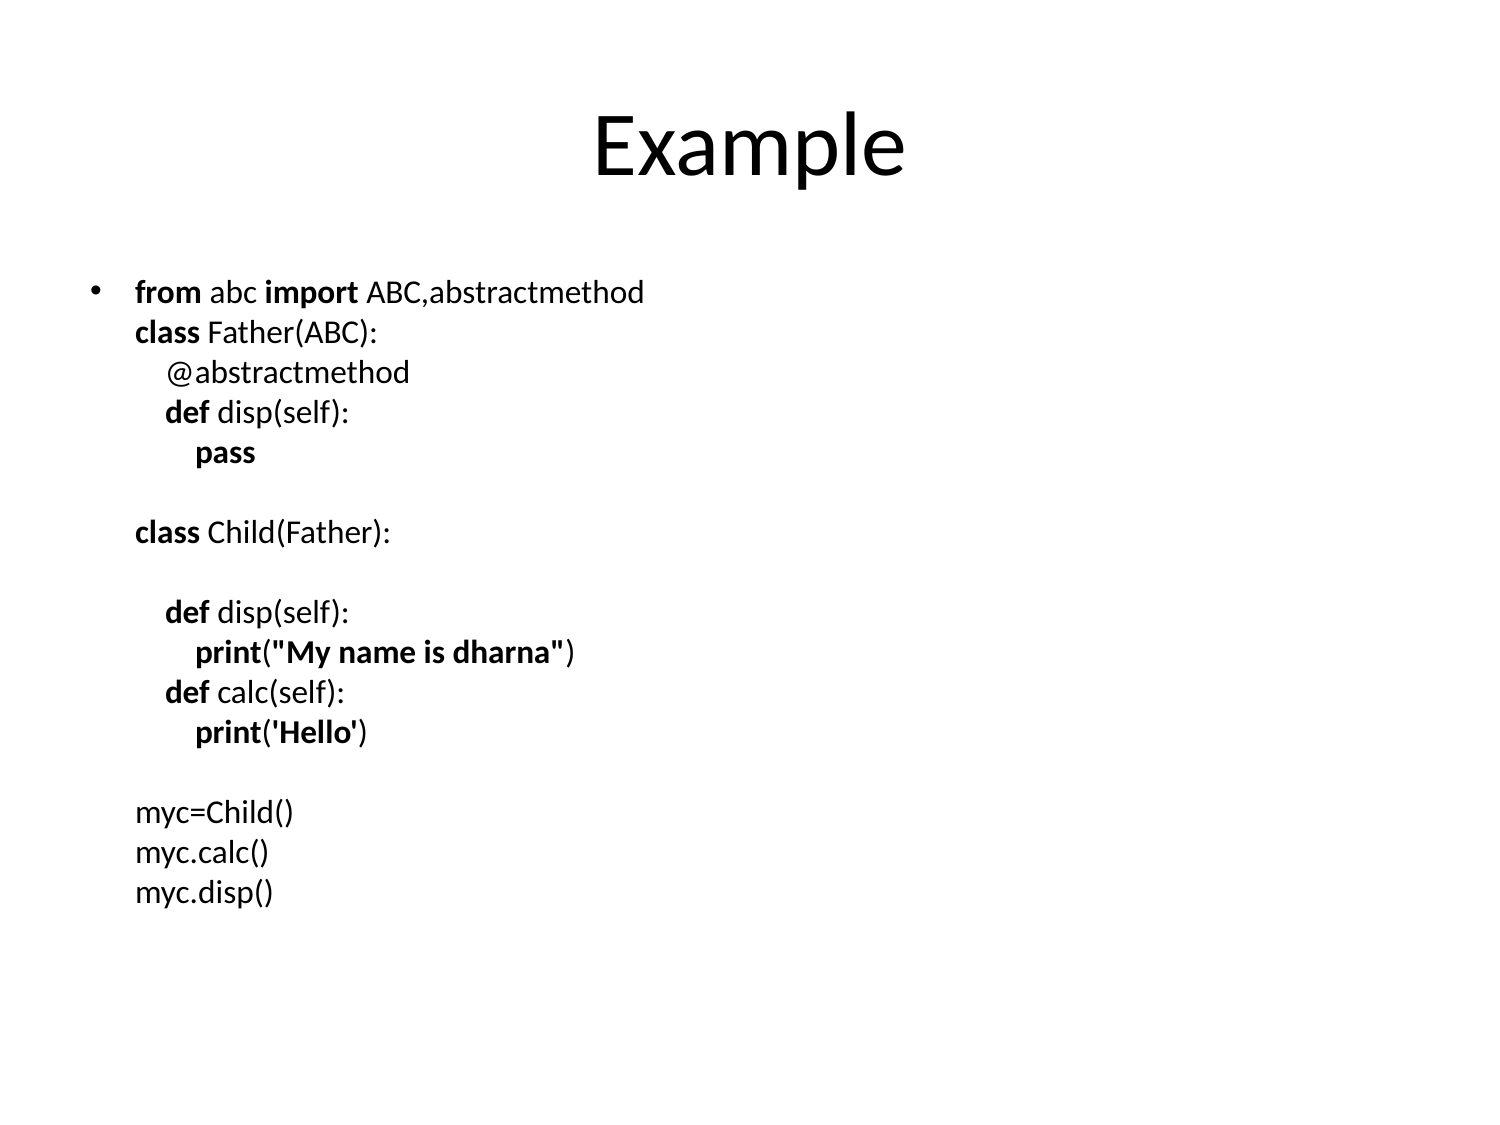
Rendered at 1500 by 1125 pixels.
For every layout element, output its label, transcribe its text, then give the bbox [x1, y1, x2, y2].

title Example [75, 45, 1425, 233]
list from abc import ABC,abstractmethod class Father(ABC): @abstractmethod def disp(self): pass class Child(Father): def disp(self): print("My name is dharna") def calc(self): print('Hello') myc=Child() myc.calc() myc.disp() [75, 262, 1425, 1005]
